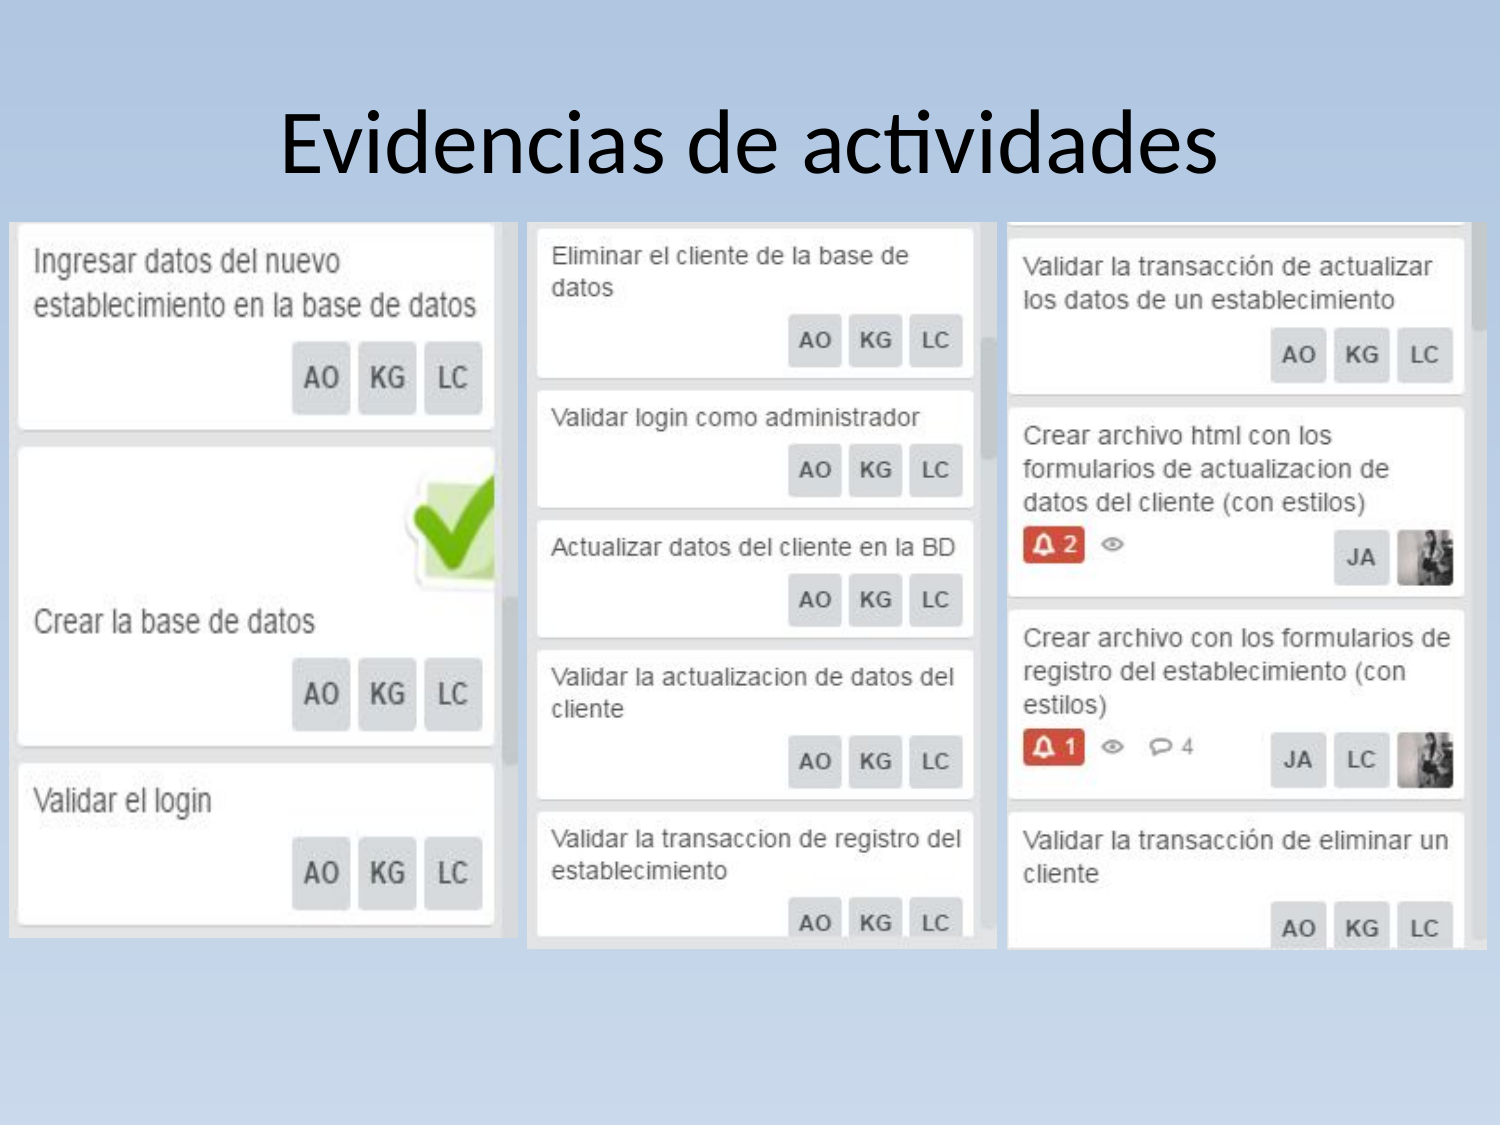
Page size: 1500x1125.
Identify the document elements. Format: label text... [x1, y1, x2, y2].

picture [9, 222, 518, 938]
title Evidencias de actividades [75, 42, 1425, 226]
picture [1007, 222, 1487, 950]
picture [527, 222, 997, 950]
